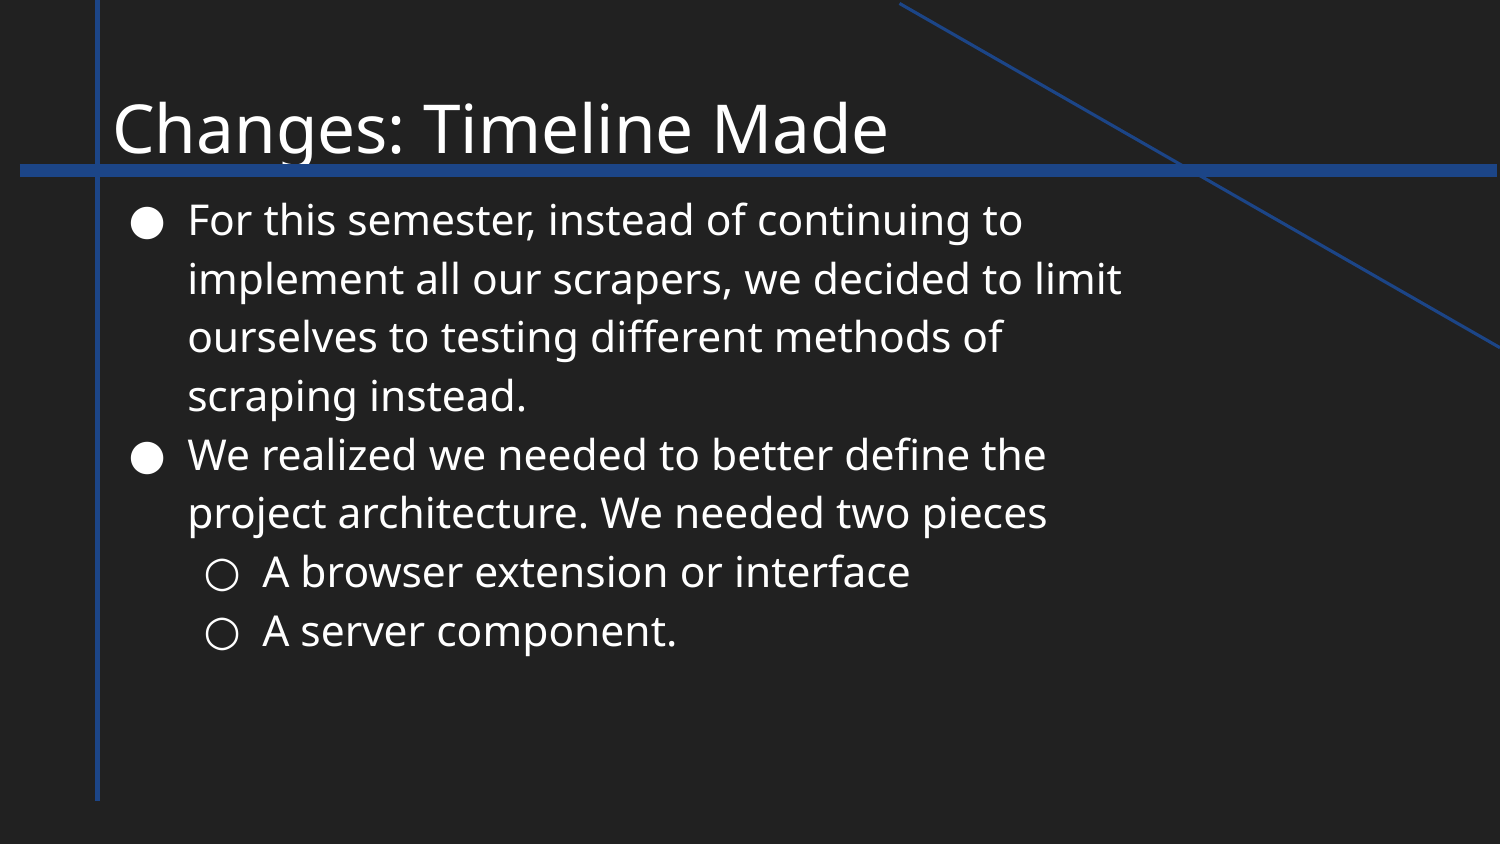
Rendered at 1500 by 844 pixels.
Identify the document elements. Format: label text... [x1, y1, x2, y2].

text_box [899, 3, 1500, 348]
subtitle For this semester, instead of continuing to implement all our scrapers, we decided to limit ourselves to testing different methods of scraping instead. We realized we needed to better define the project architecture. We needed two pieces A browser extension or interface A server component. [102, 179, 1190, 773]
subtitle Changes: Timeline Made [102, 87, 894, 164]
